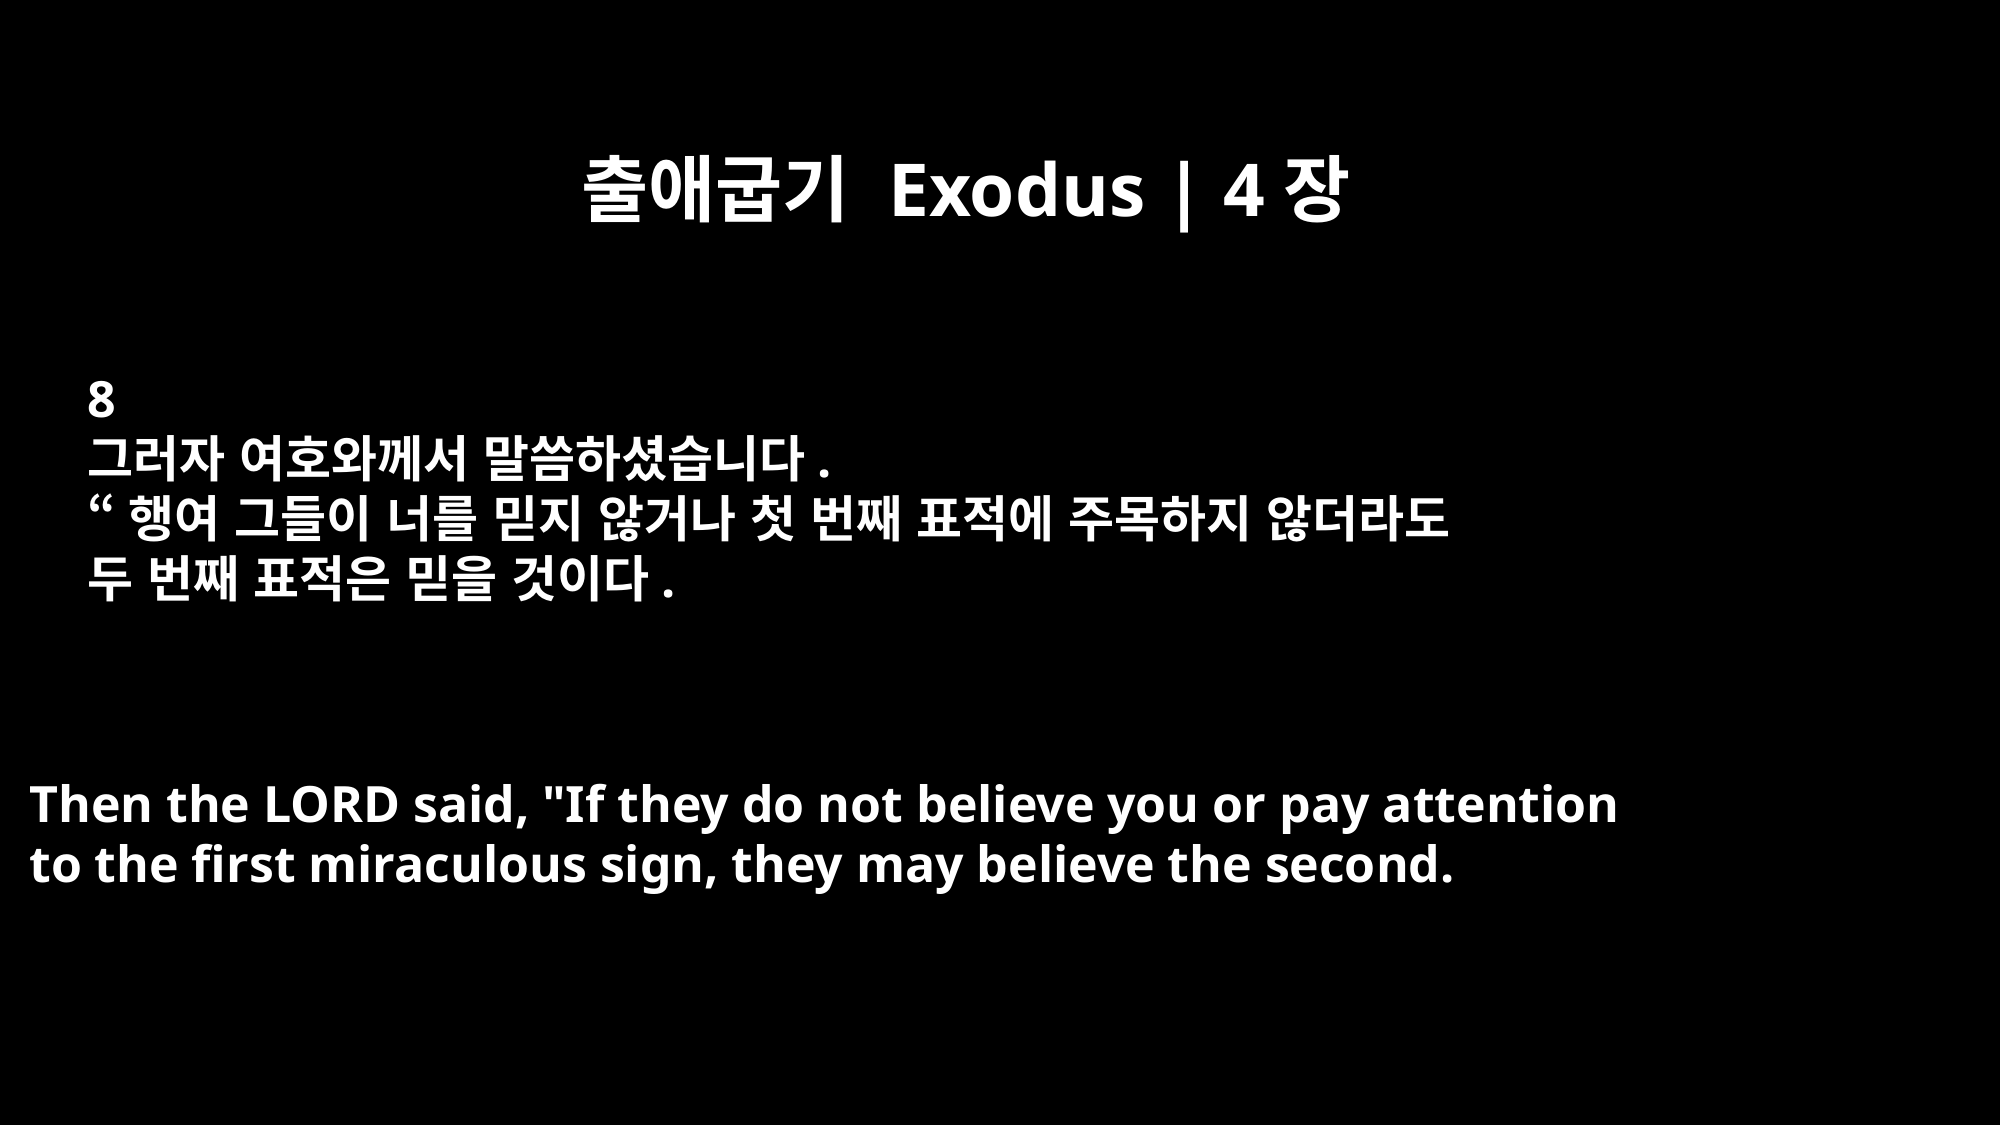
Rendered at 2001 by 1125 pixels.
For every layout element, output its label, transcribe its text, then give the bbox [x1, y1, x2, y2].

text_box 출애굽기 Exodus | 4장 [566, 136, 1366, 239]
text_box Then the LORD said, "If they do not believe you or pay attention to the first miraculous sign, they may believe the second. [14, 764, 1648, 900]
text_box 8 그러자 여호와께서 말씀하셨습니다. “행여 그들이 너를 믿지 않거나 첫 번째 표적에 주목하지 않더라도 두 번째 표적은 믿을 것이다. [73, 359, 1480, 615]
